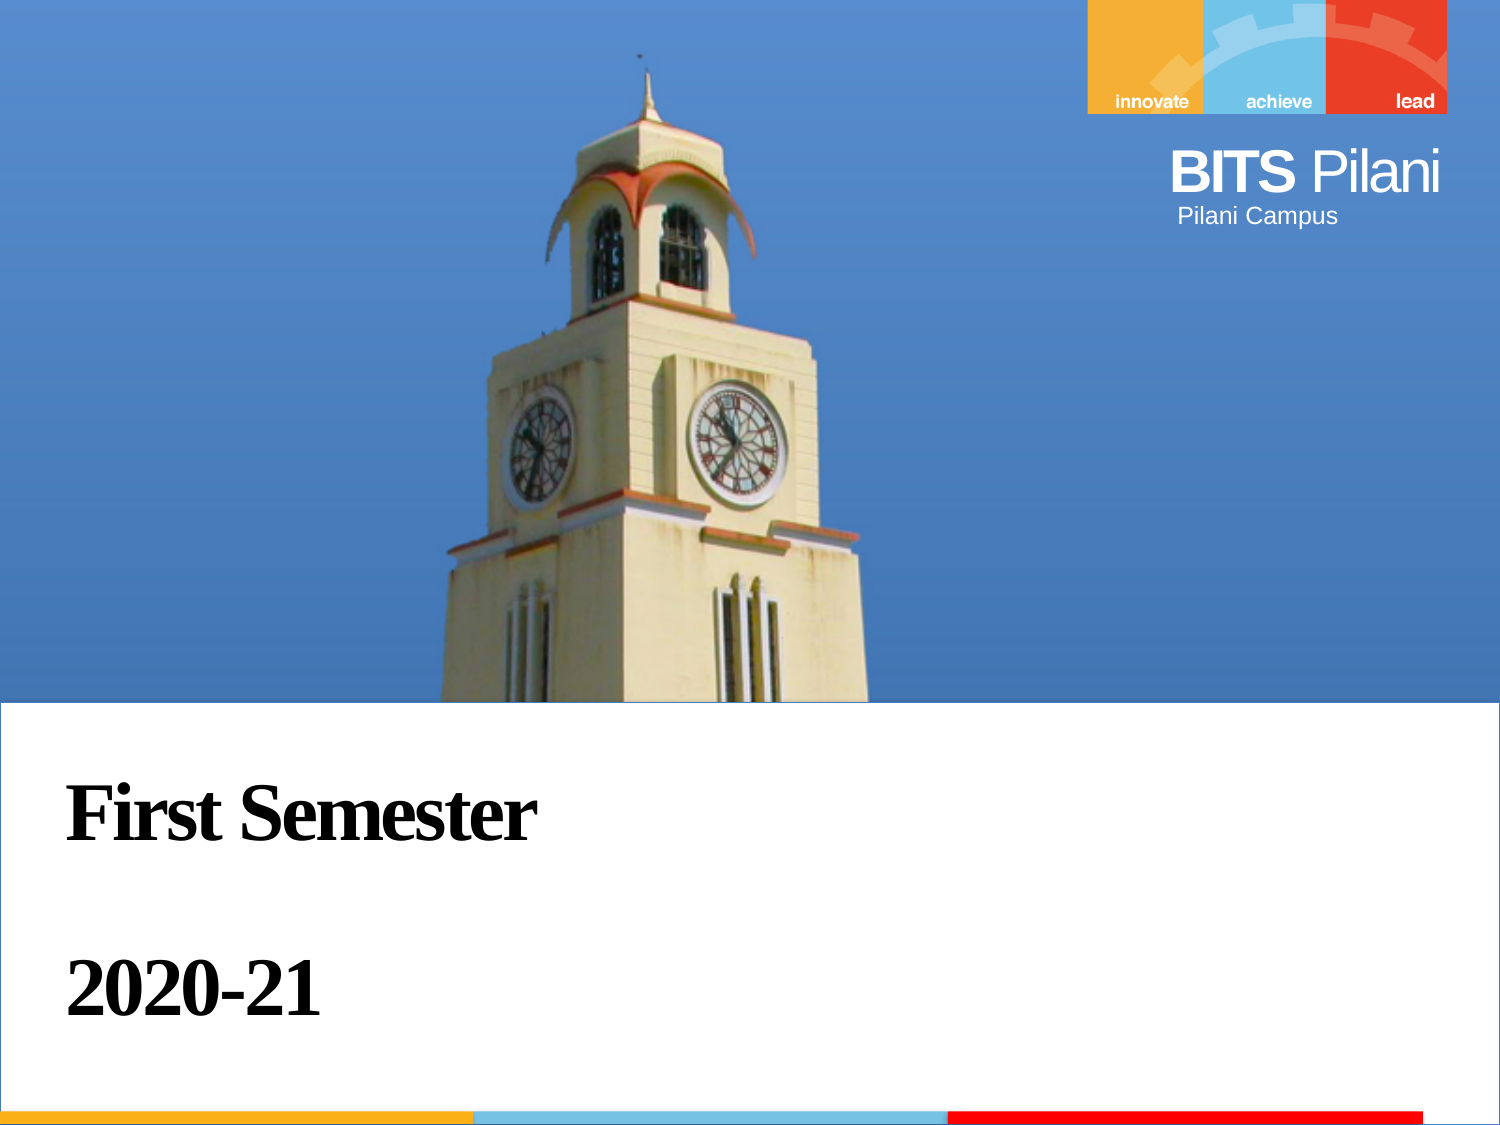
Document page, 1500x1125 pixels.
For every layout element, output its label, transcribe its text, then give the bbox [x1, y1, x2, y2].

list First Semester 2020-21 [50, 762, 1438, 1125]
picture [0, 0, 1500, 702]
